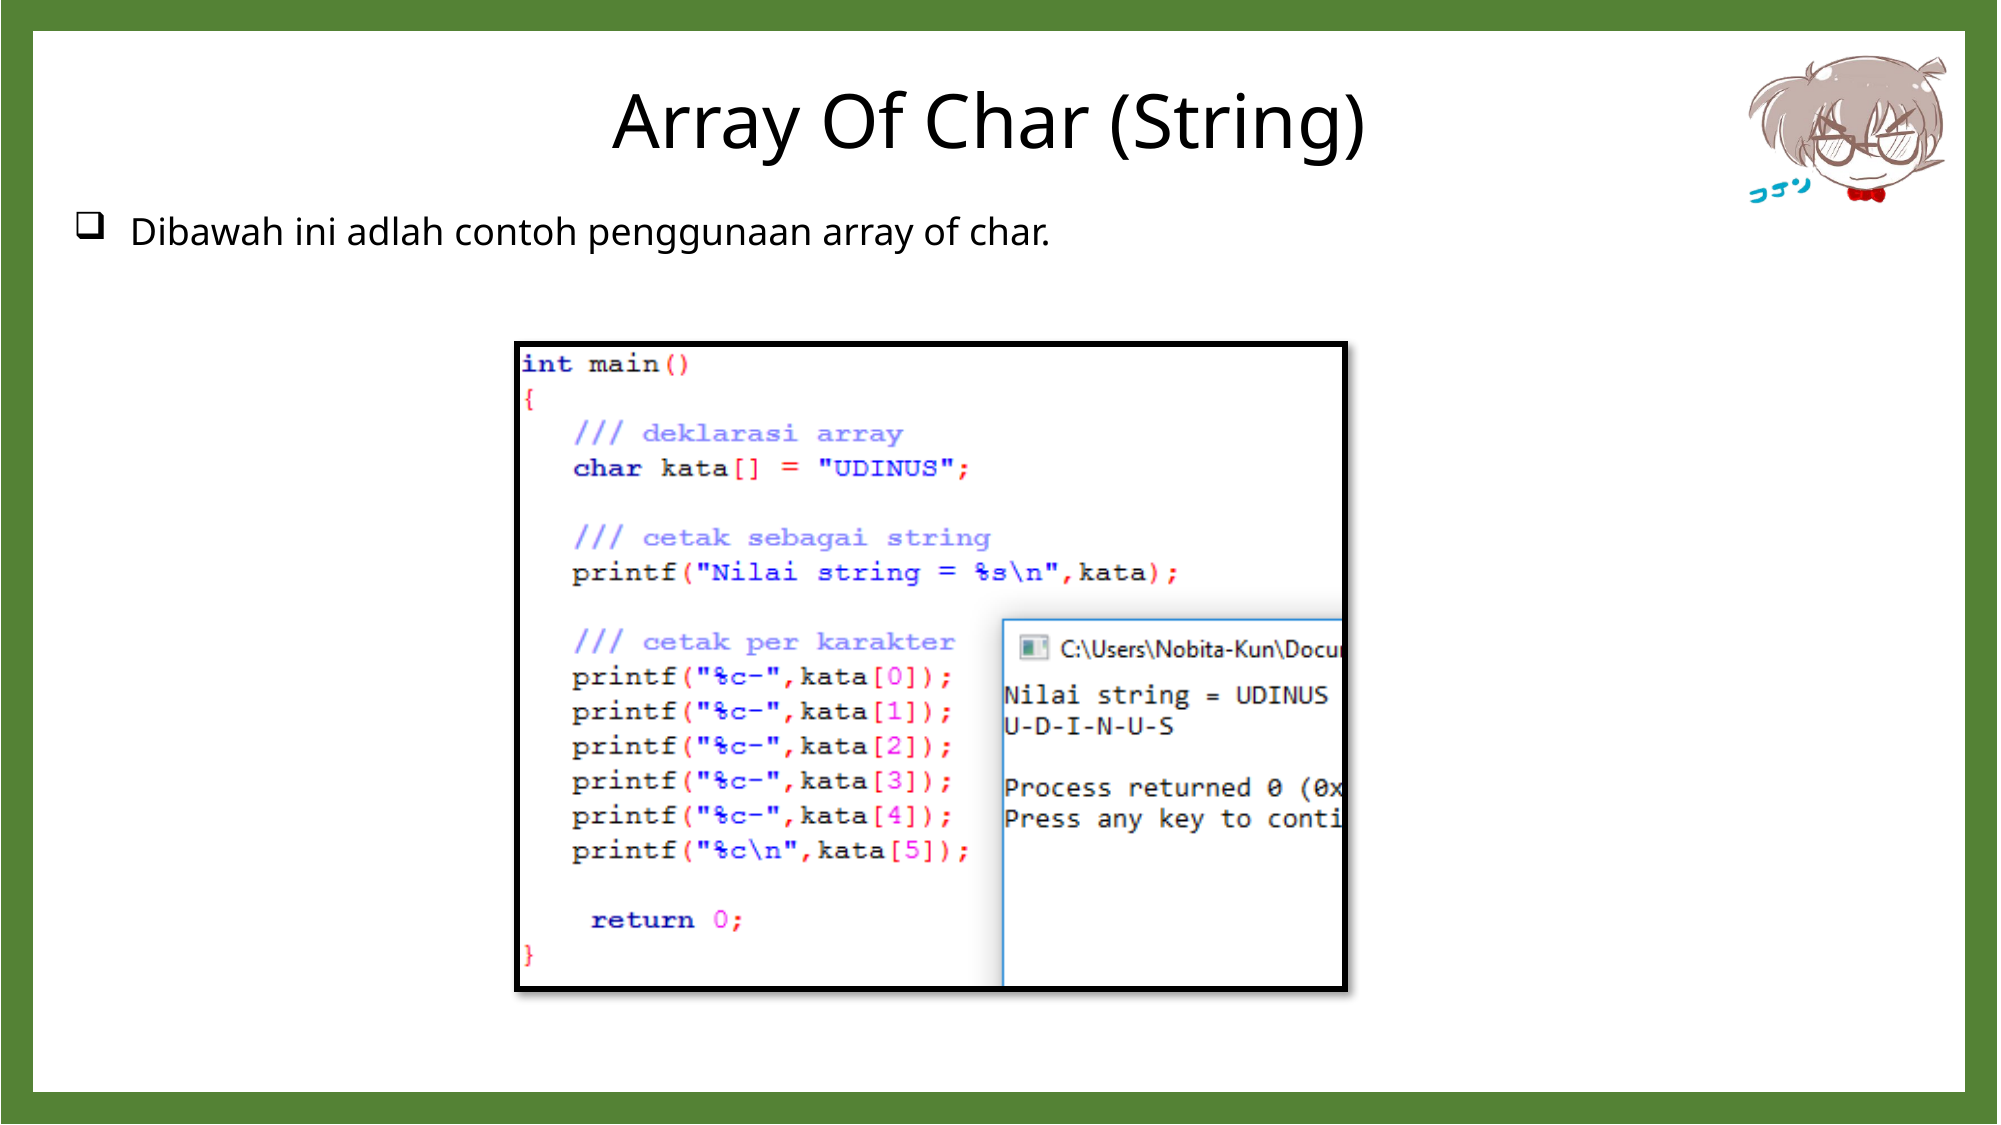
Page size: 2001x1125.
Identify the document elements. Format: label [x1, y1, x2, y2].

picture [519, 347, 1343, 986]
picture [1740, 46, 1955, 210]
text_box [16, 15, 1982, 1109]
